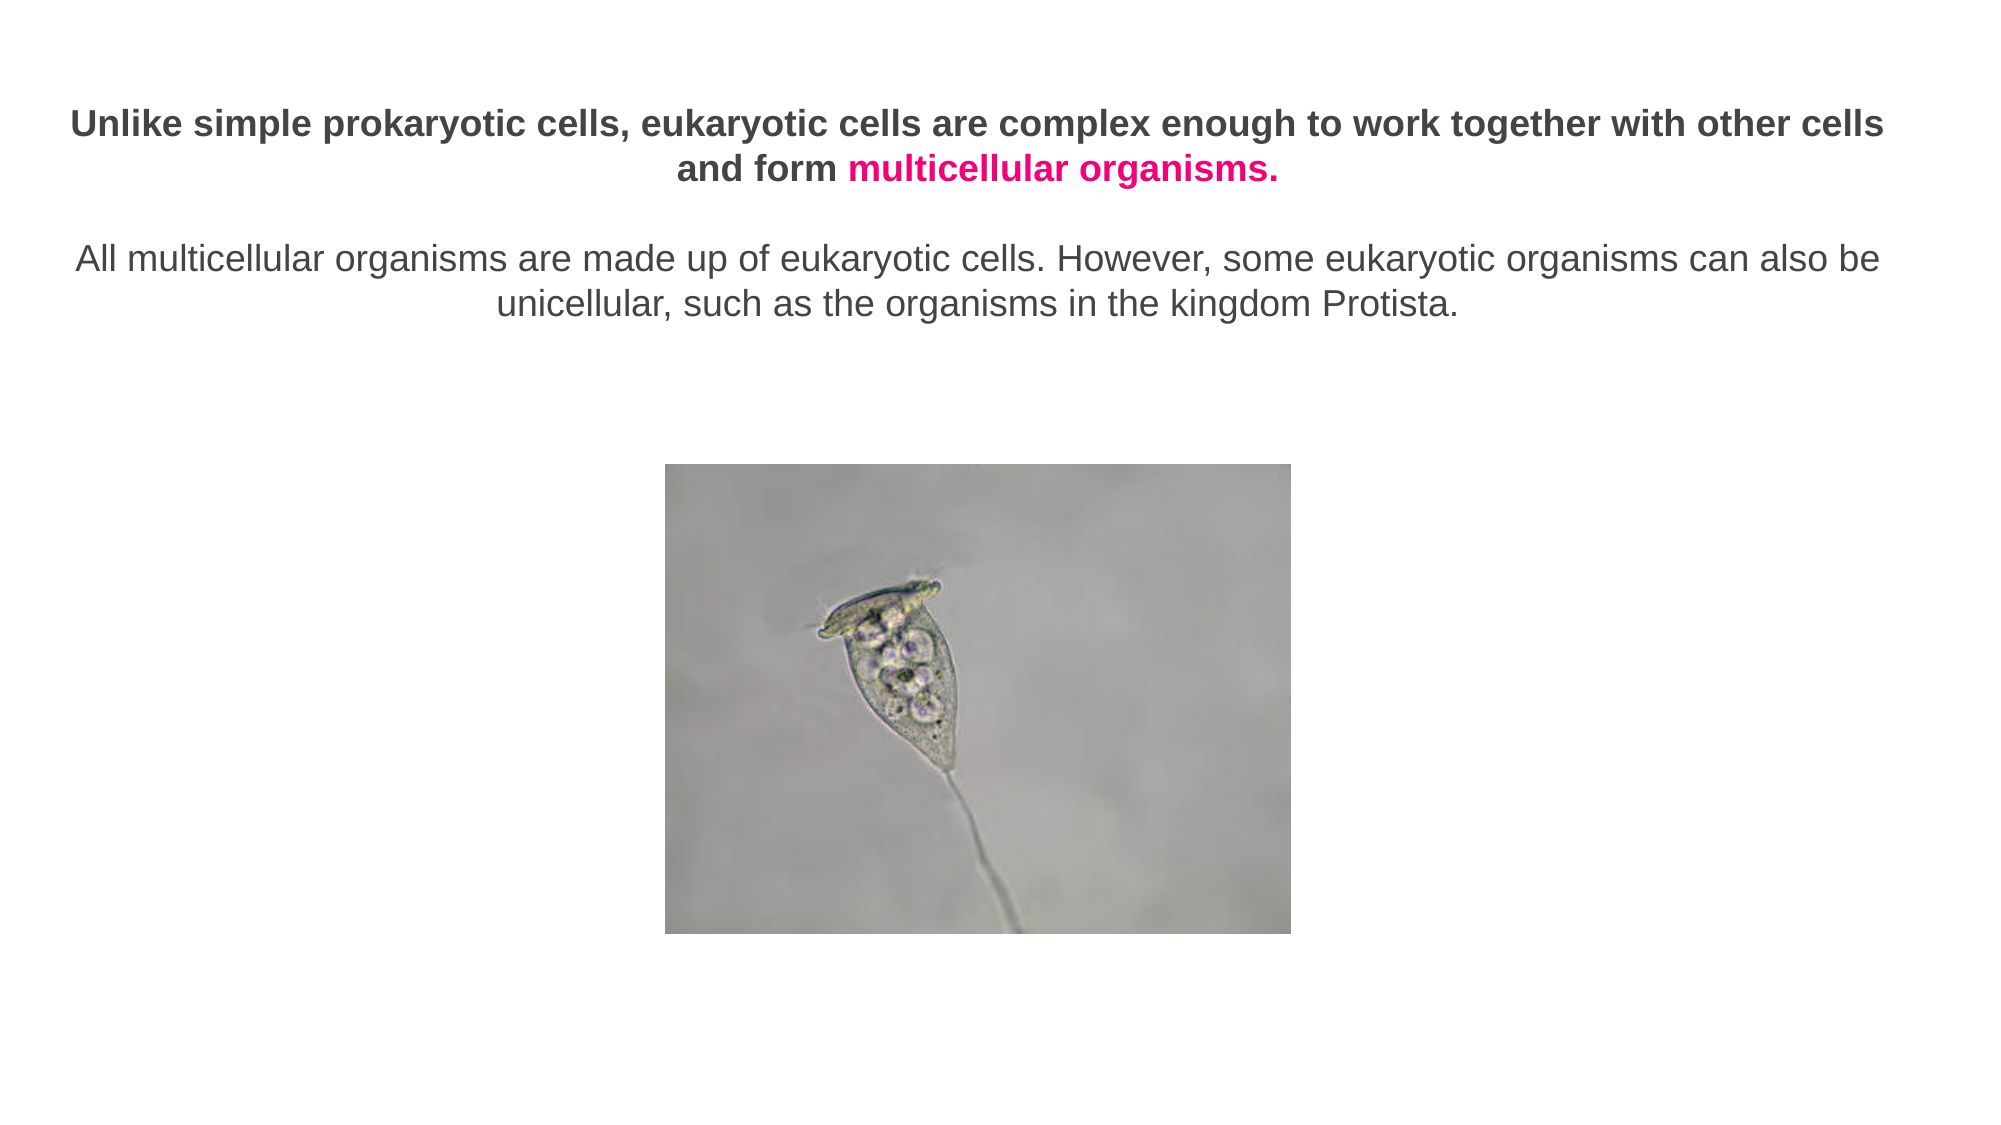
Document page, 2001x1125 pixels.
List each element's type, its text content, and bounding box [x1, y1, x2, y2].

text_box Unlike simple prokaryotic cells, eukaryotic cells are complex enough to work together with other cells and form multicellular organisms. All multicellular organisms are made up of eukaryotic cells. However, some eukaryotic organisms can also be unicellular, such as the organisms in the kingdom Protista. [18, 91, 1938, 332]
picture [665, 464, 1291, 934]
